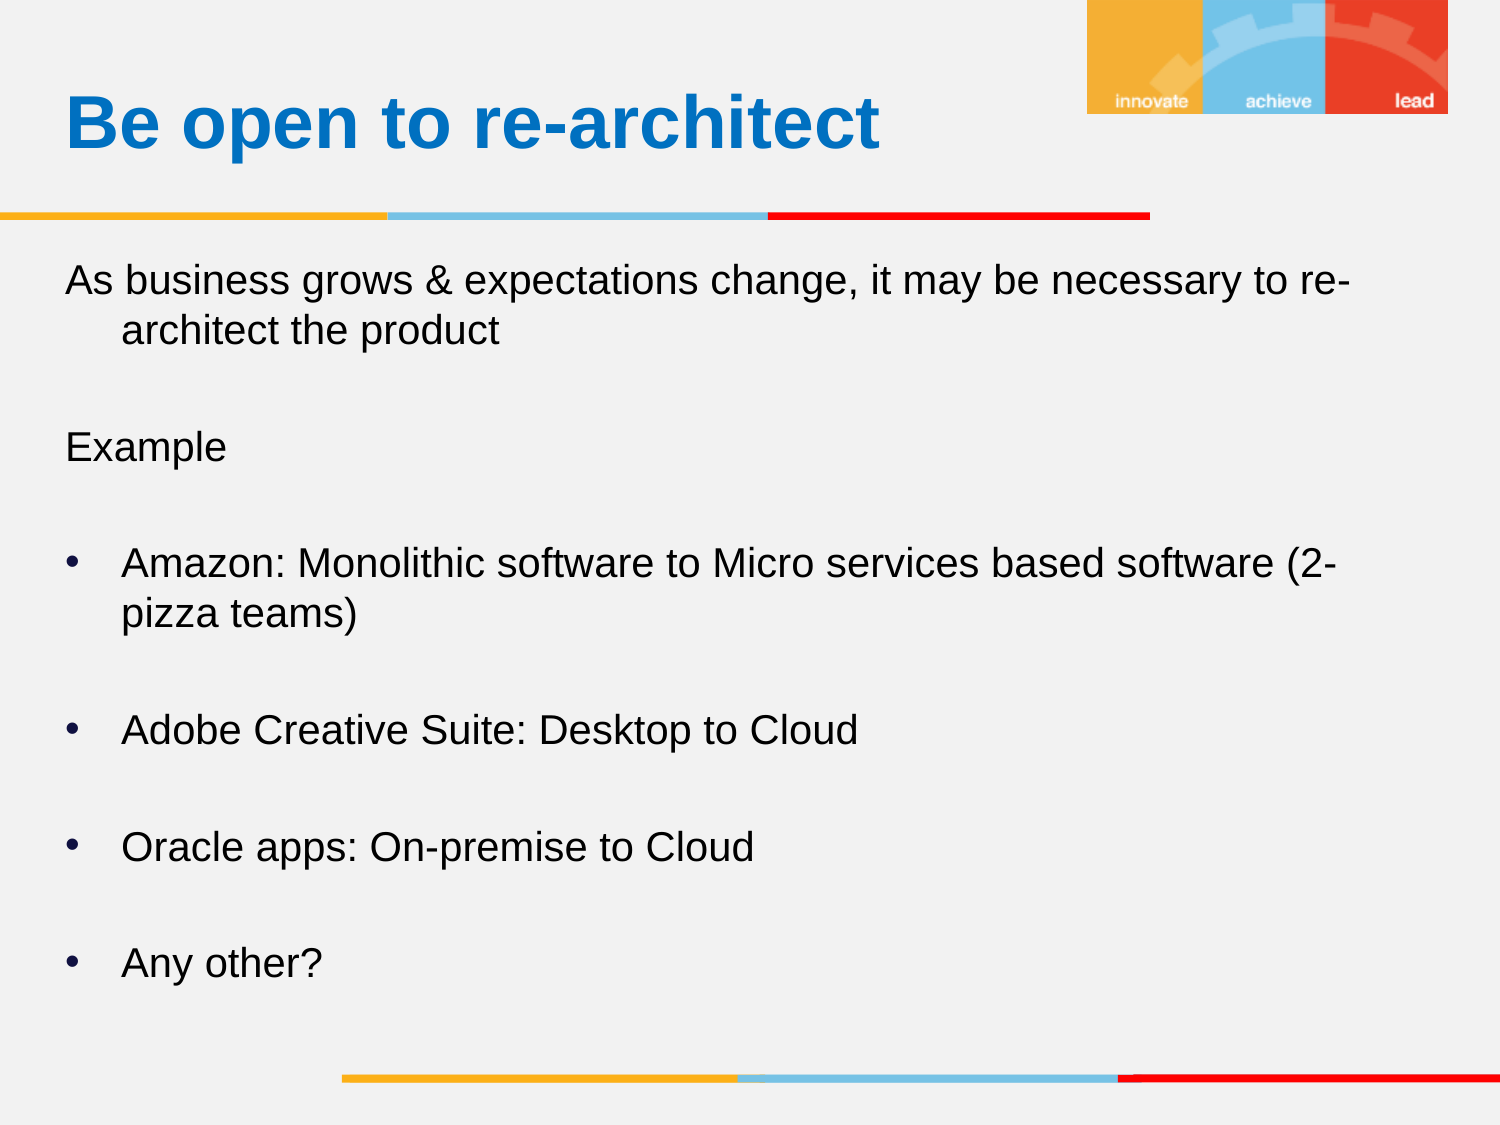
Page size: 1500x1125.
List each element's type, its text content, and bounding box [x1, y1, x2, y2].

picture [1087, 0, 1448, 114]
list As business grows & expectations change, it may be necessary to re-architect the product Example Amazon: Monolithic software to Micro services based software (2-pizza teams) Adobe Creative Suite: Desktop to Cloud Oracle apps: On-premise to Cloud Any other? [50, 245, 1400, 988]
list Be open to re-architect [50, 24, 1088, 213]
